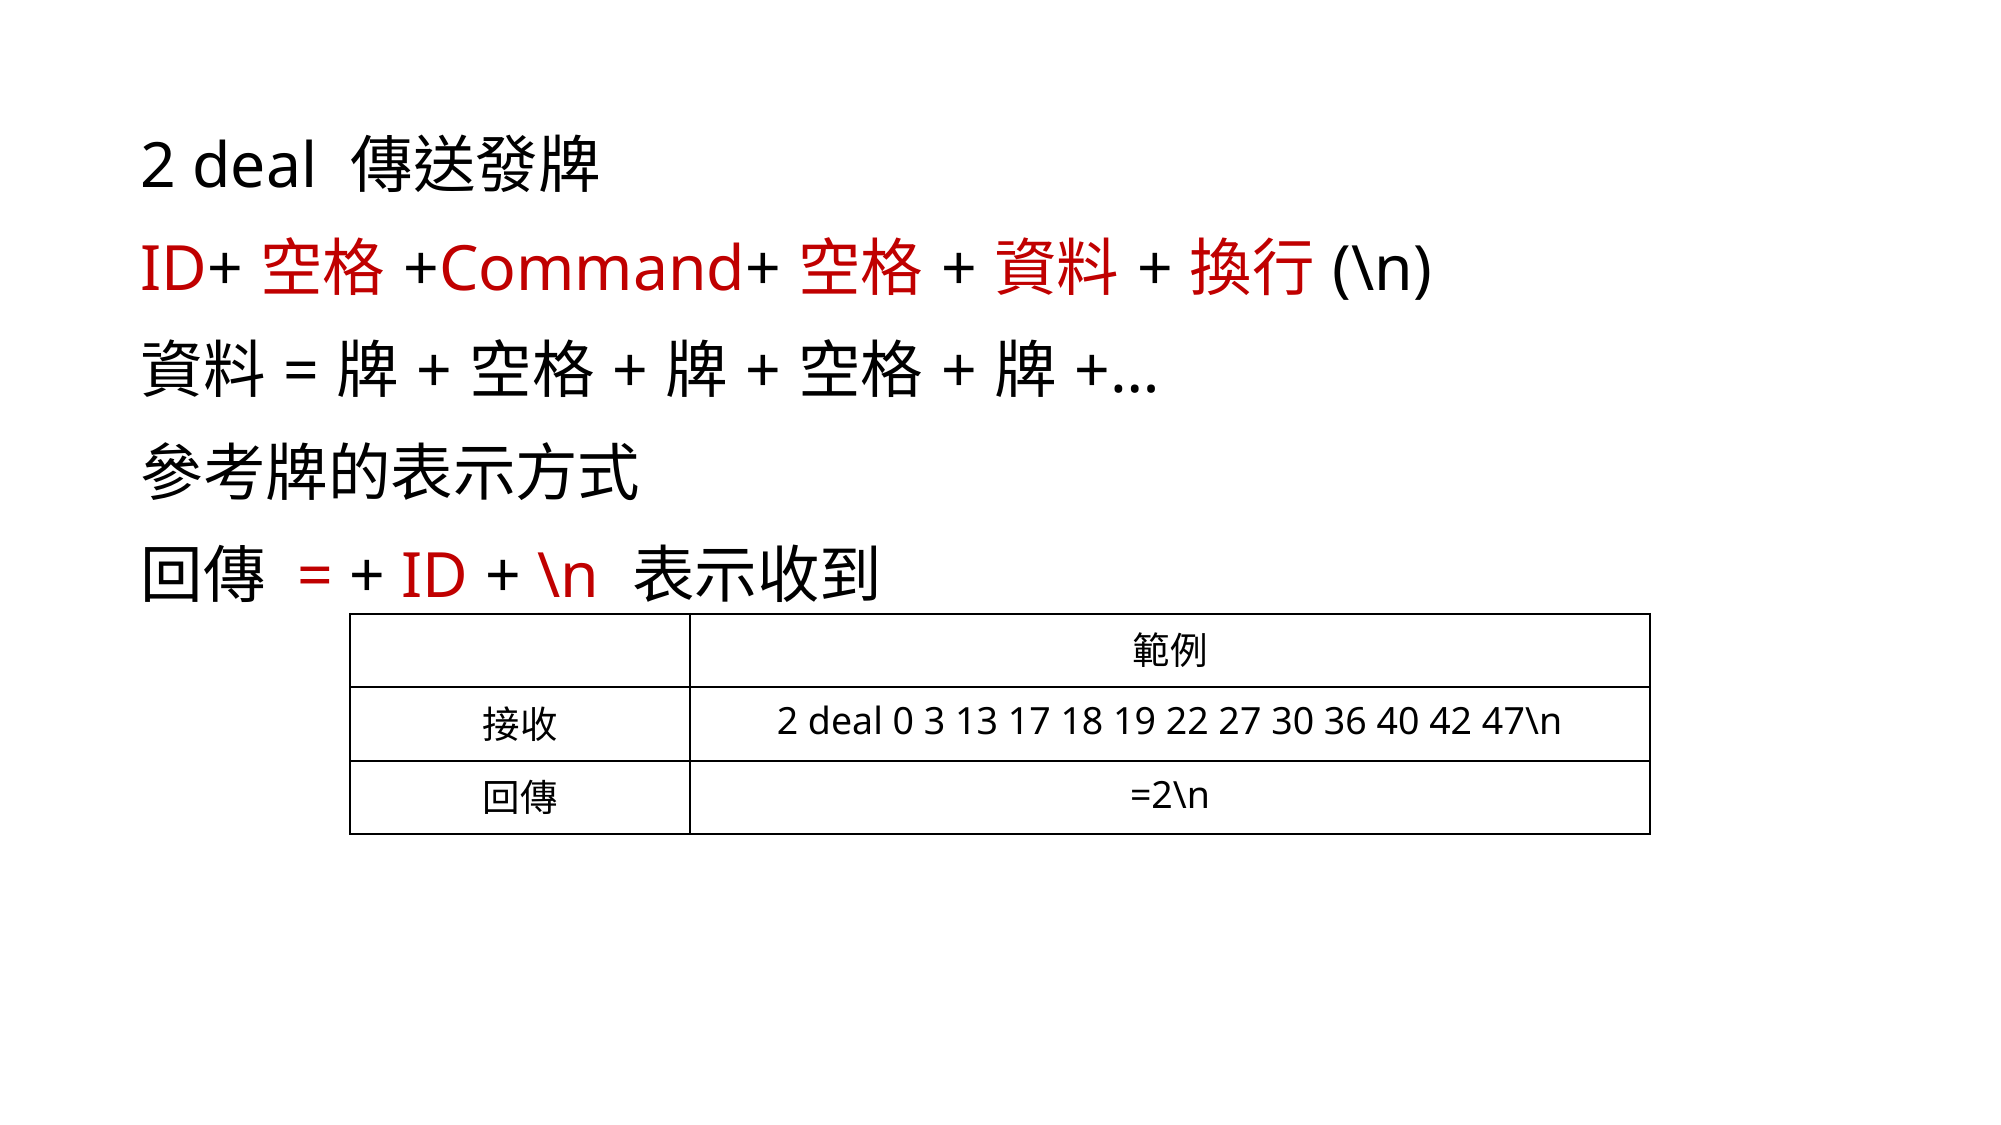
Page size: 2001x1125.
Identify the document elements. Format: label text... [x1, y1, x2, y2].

list 2 deal 傳送發牌 ID+空格+Command+空格+資料+換行(\n) 資料=牌+空格+牌+空格+牌+… 參考牌的表示方式 回傳 = + ID + \n 表示收到 [125, 114, 1875, 795]
table_cell 回傳 [351, 795, 689, 833]
table_cell =2\n [691, 795, 1649, 833]
